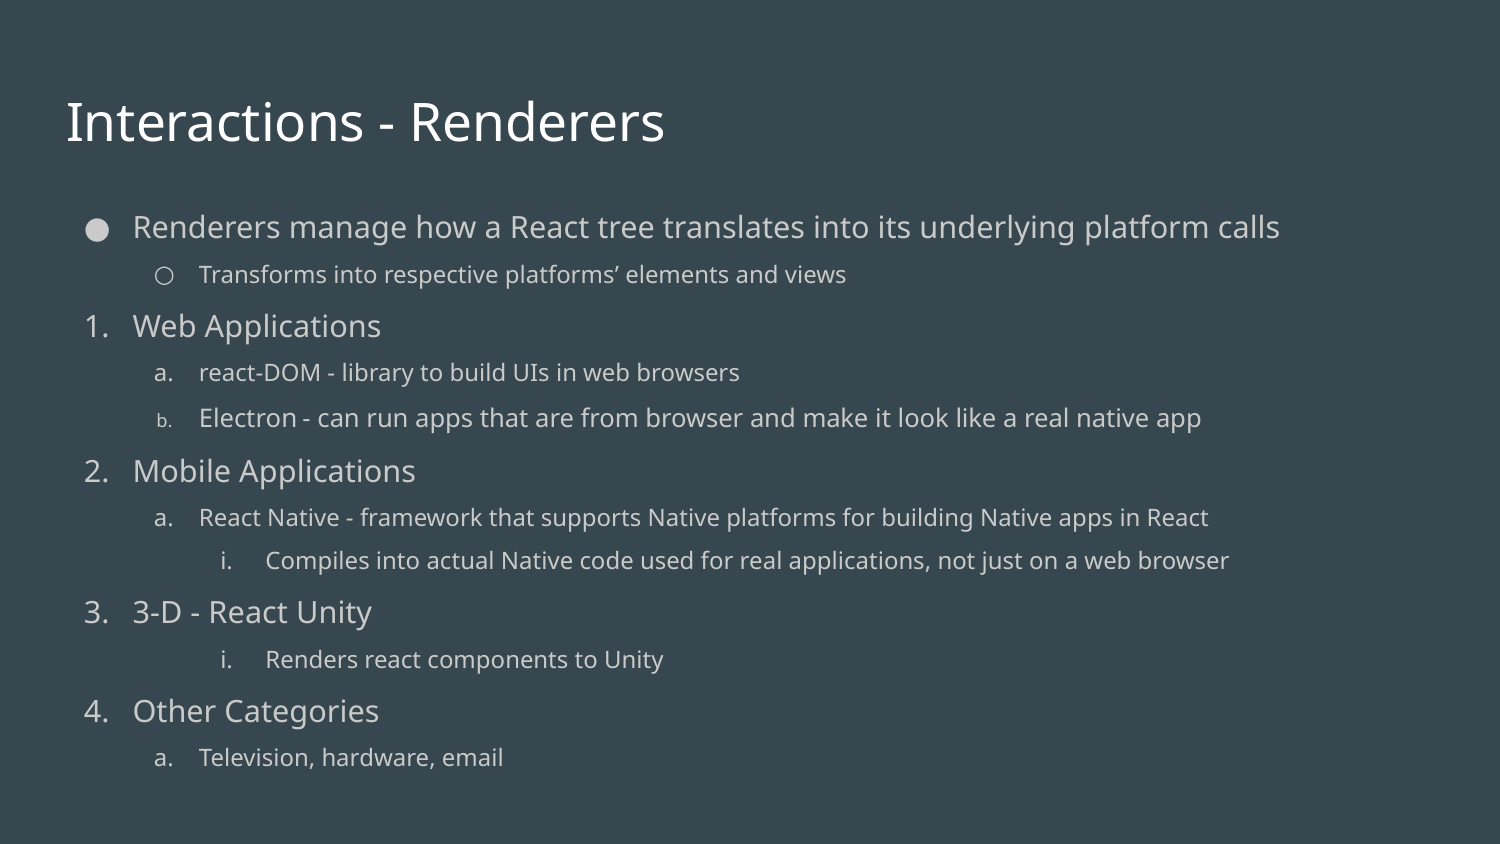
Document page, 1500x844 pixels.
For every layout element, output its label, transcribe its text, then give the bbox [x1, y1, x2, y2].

list Renderers manage how a React tree translates into its underlying platform calls Transforms into respective platforms’ elements and views Web Applications react-DOM - library to build UIs in web browsers Electron - can run apps that are from browser and make it look like a real native app Mobile Applications React Native - framework that supports Native platforms for building Native apps in React Compiles into actual Native code used for real applications, not just on a web browser 3-D - React Unity Renders react components to Unity Other Categories Television, hardware, email [51, 174, 1449, 796]
title Interactions - Renderers [51, 72, 1449, 167]
